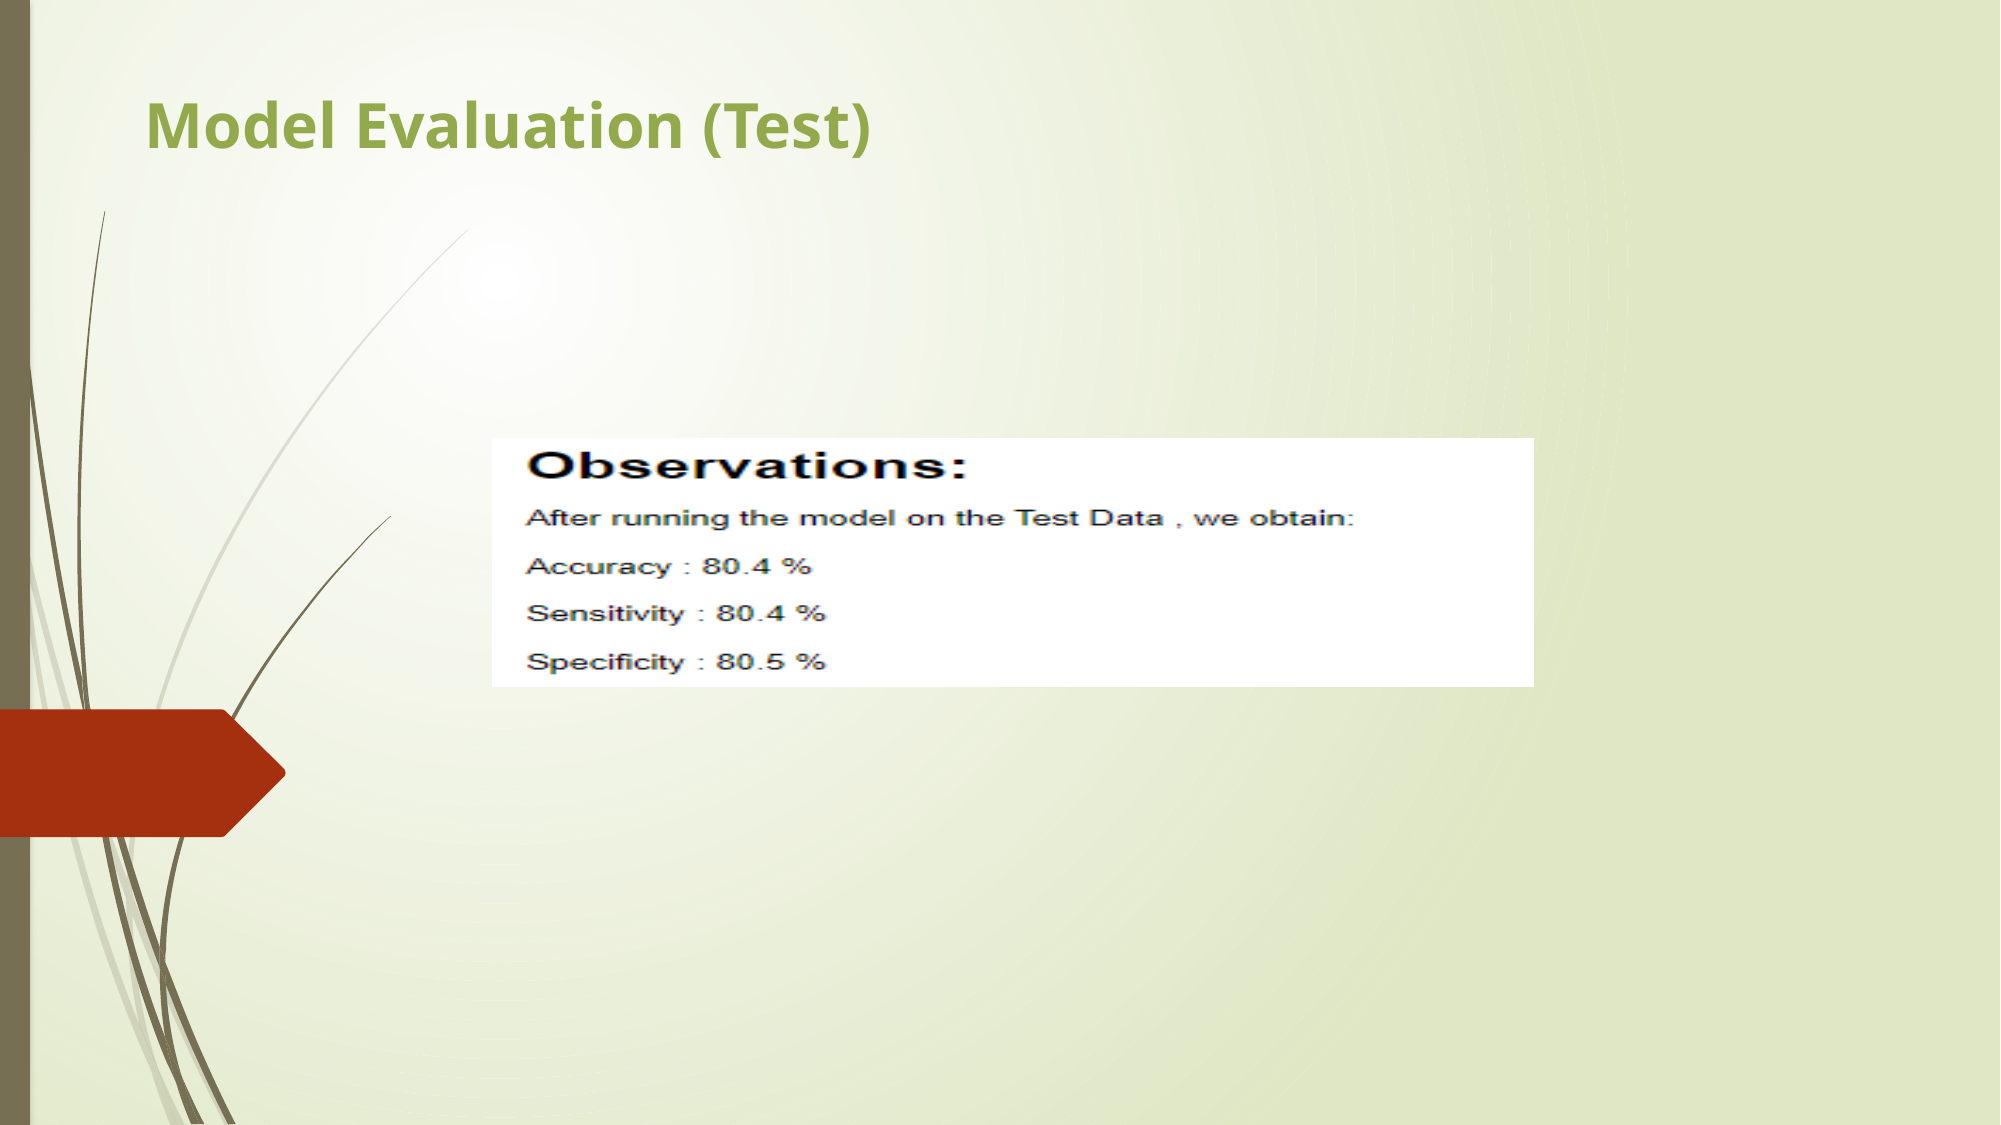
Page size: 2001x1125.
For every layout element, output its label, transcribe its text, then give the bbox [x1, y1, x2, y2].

picture [492, 437, 1534, 687]
title Model Evaluation (Test) [129, 0, 1556, 169]
